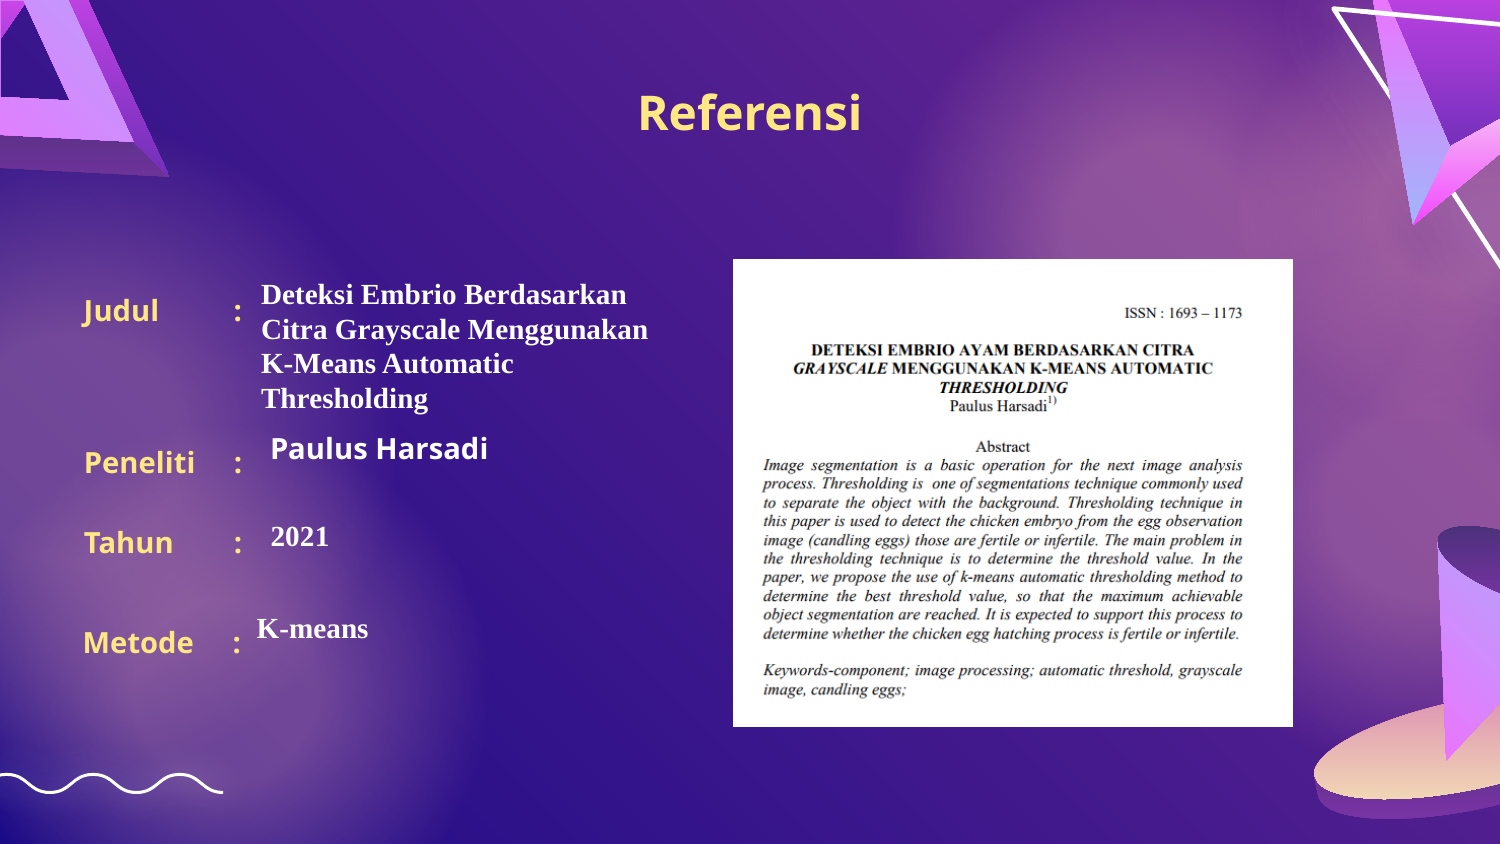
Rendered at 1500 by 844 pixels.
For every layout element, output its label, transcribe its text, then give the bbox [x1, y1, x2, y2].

text_box K-means [241, 594, 536, 689]
text_box 2021 [255, 502, 434, 594]
text_box Metode : [0, 608, 373, 697]
text_box Paulus Harsadi [255, 415, 574, 503]
title Deteksi Embrio Berdasarkan Citra Grayscale Menggunakan K-Means Automatic Thresholding [246, 259, 691, 436]
picture [733, 259, 1293, 727]
text_box Tahun : [0, 509, 255, 597]
title Judul : [0, 254, 352, 342]
text_box Peneliti : [0, 428, 255, 509]
title Referensi [124, 64, 1376, 159]
